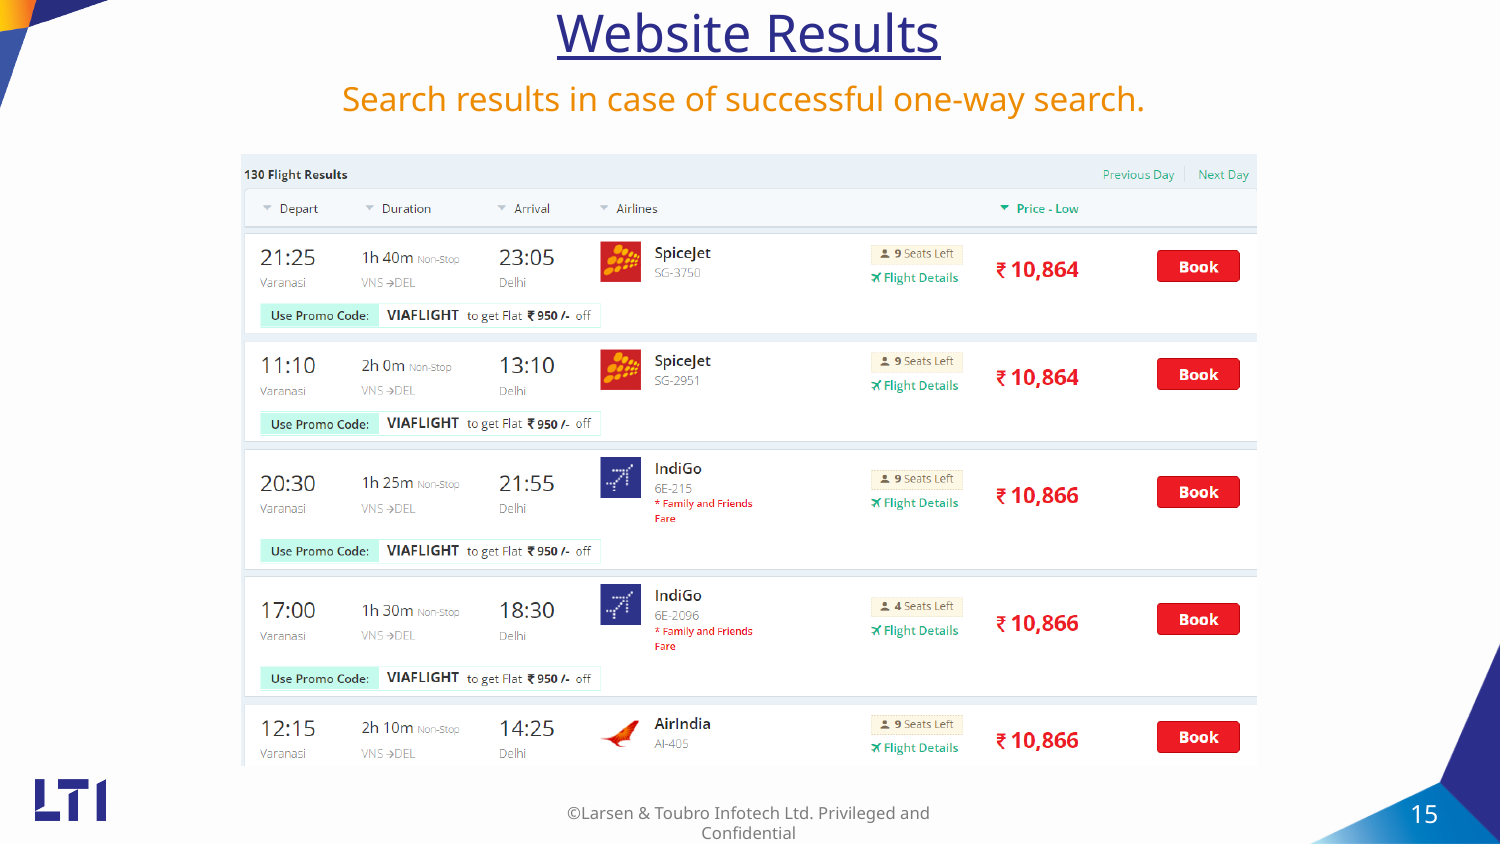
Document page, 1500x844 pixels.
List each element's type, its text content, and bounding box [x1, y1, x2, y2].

picture [35, 779, 106, 821]
title Website Results [90, 0, 1408, 64]
list Search results in case of successful one-way search. [95, 78, 1403, 110]
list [241, 153, 1257, 766]
picture [0, 0, 109, 110]
picture [1288, 640, 1500, 844]
